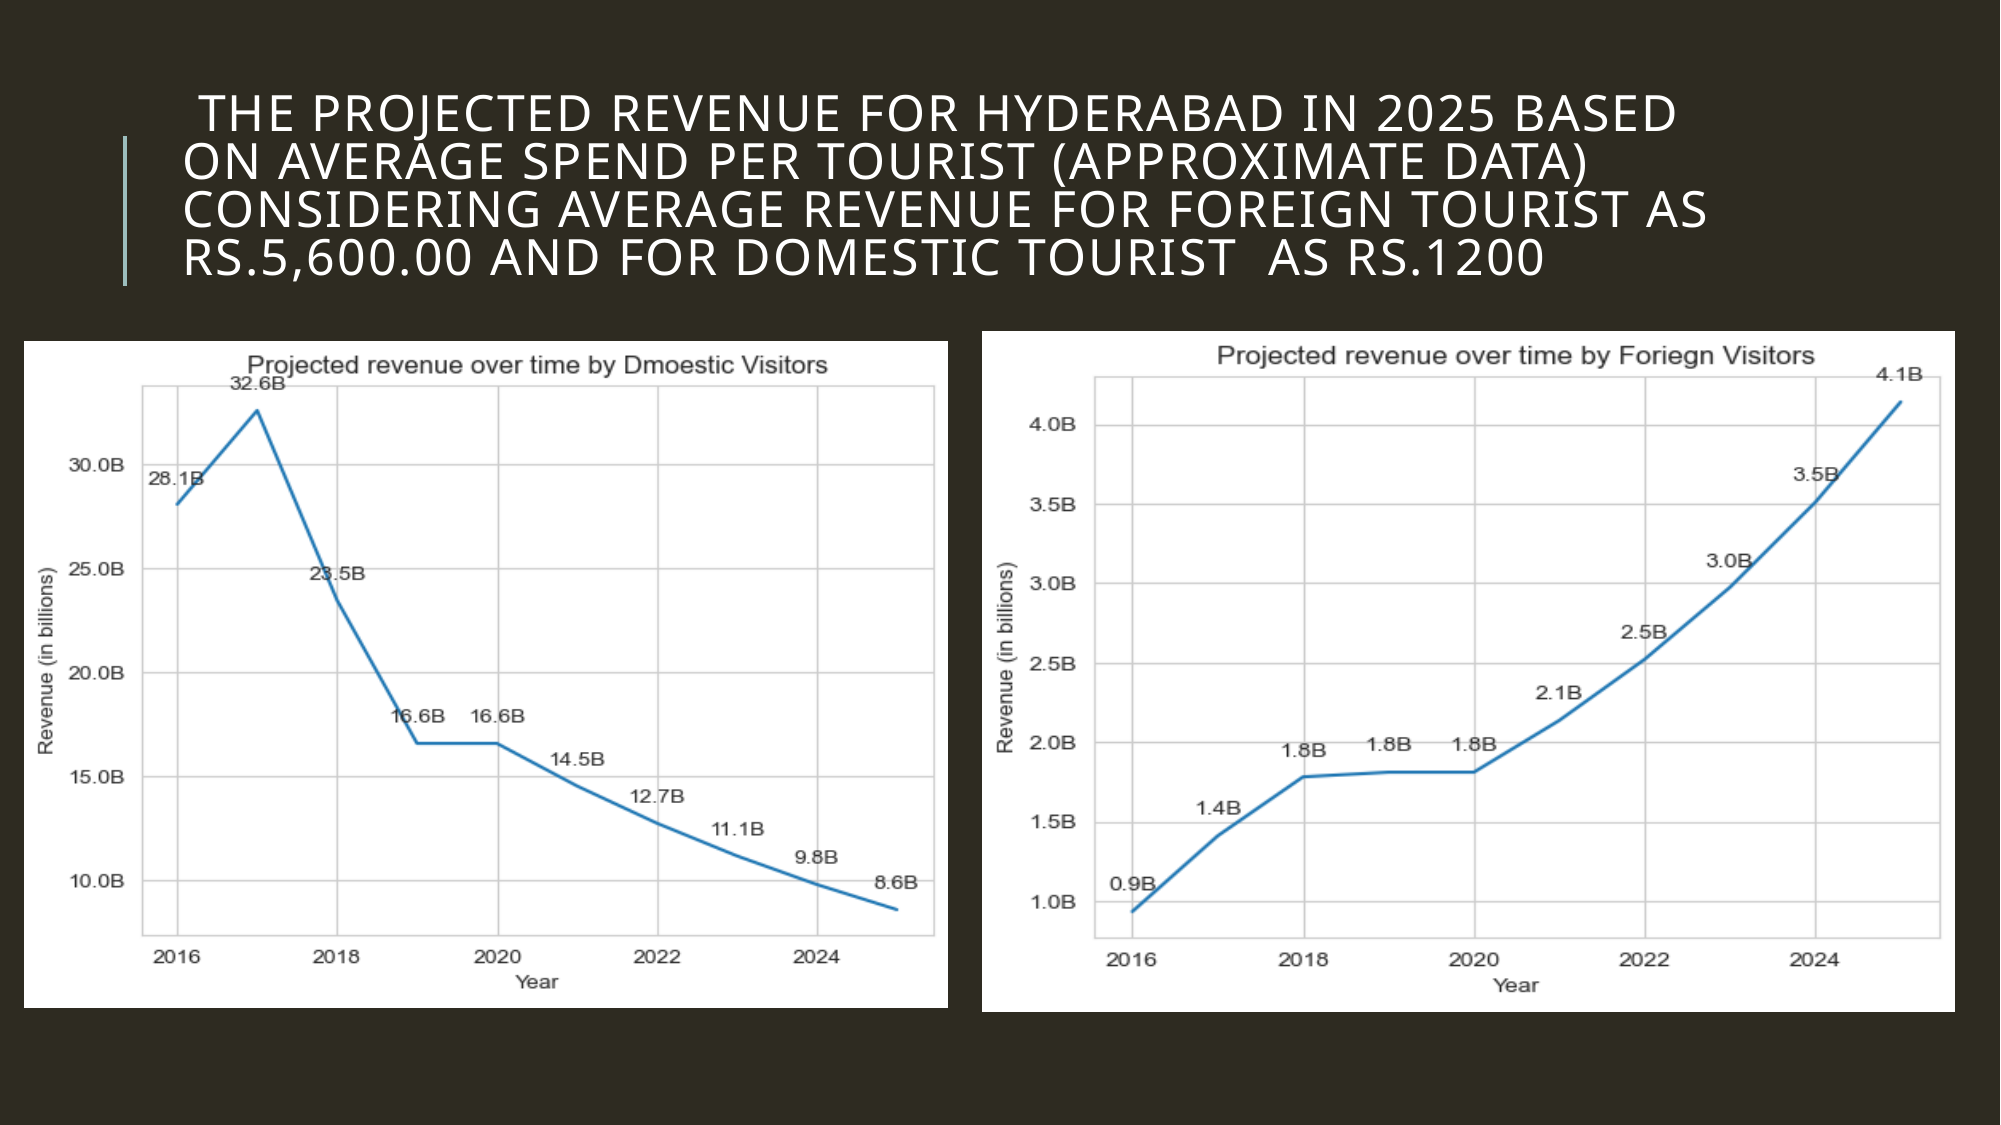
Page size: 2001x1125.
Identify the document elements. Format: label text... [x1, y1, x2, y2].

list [982, 330, 1955, 1012]
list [23, 341, 949, 1008]
title the projected revenue for Hyderabad in 2025 based on average spend per tourist (approximate data) ConsiderING Average Revenue for Foreign Tourist as Rs.5,600.00 and for Domestic Tourist as Rs.1200 [168, 96, 1763, 342]
